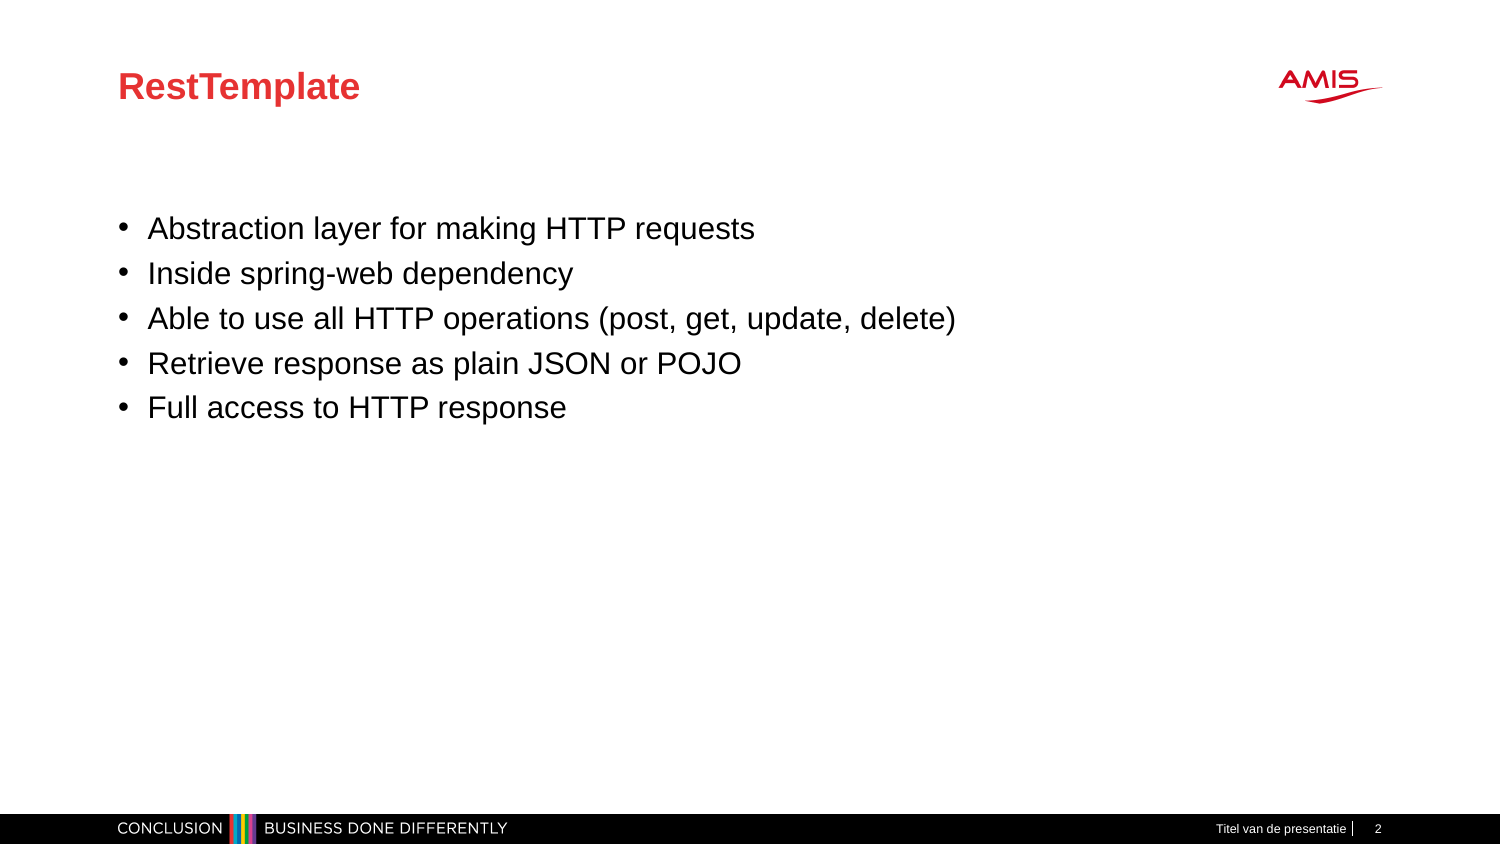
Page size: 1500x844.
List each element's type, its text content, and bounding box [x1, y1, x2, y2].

picture [239, 814, 1500, 844]
list Abstraction layer for making HTTP requests Inside spring-web dependency Able to use all HTTP operations (post, get, update, delete) Retrieve response as plain JSON or POJO Full access to HTTP response [118, 200, 1205, 774]
picture [1205, 58, 1388, 106]
slide_number 2 [1358, 820, 1382, 839]
picture [0, 814, 236, 844]
title RestTemplate [118, 47, 1205, 130]
footer Titel van de presentatie [814, 820, 1347, 839]
